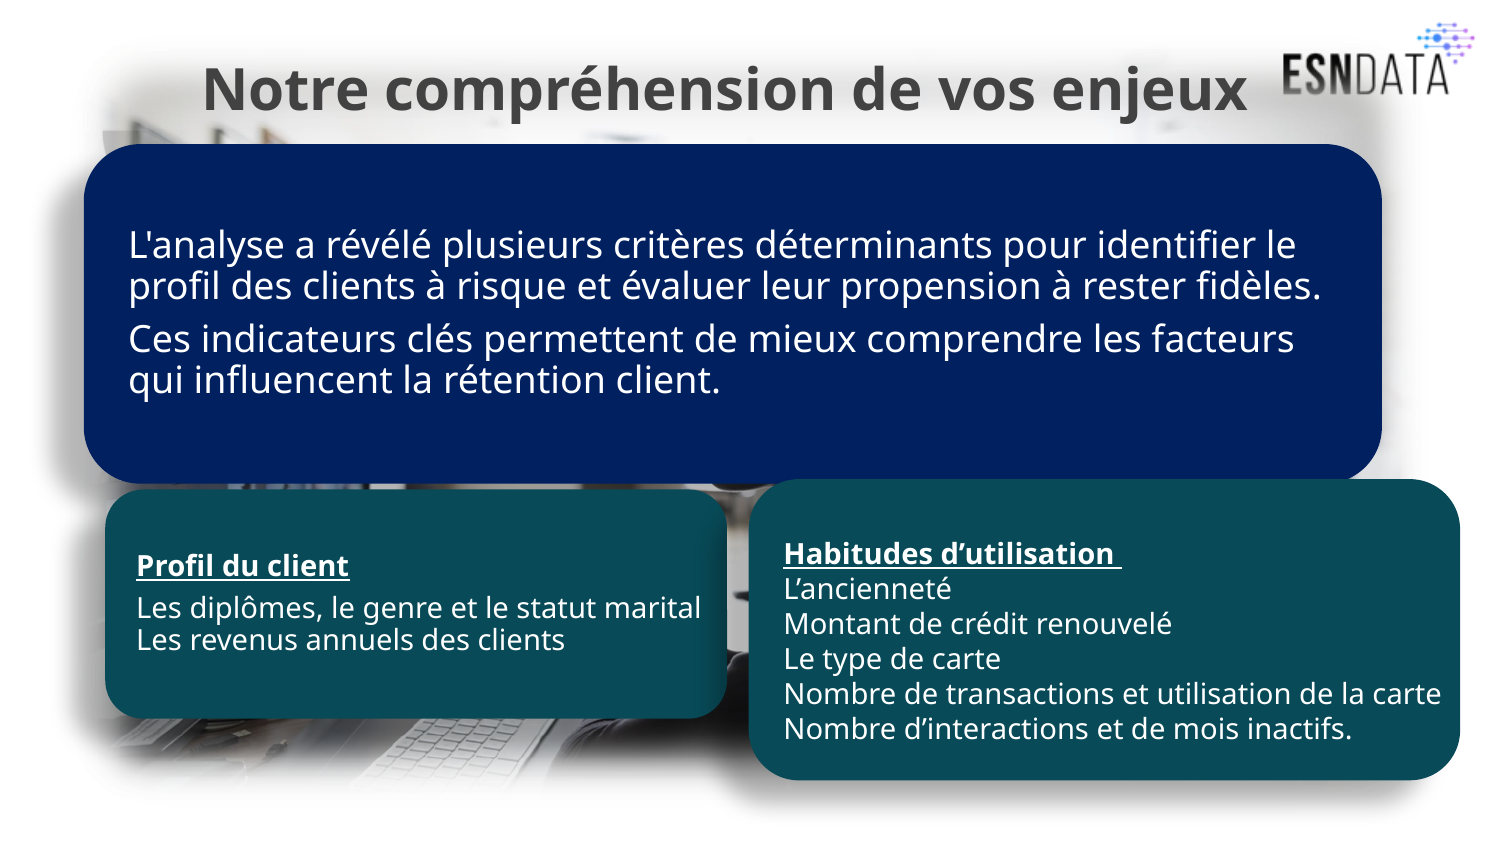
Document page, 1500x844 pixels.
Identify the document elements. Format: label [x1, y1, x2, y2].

text_box [748, 478, 1461, 781]
text_box [104, 489, 728, 726]
picture [0, 0, 1500, 844]
text_box [63, 143, 1391, 547]
